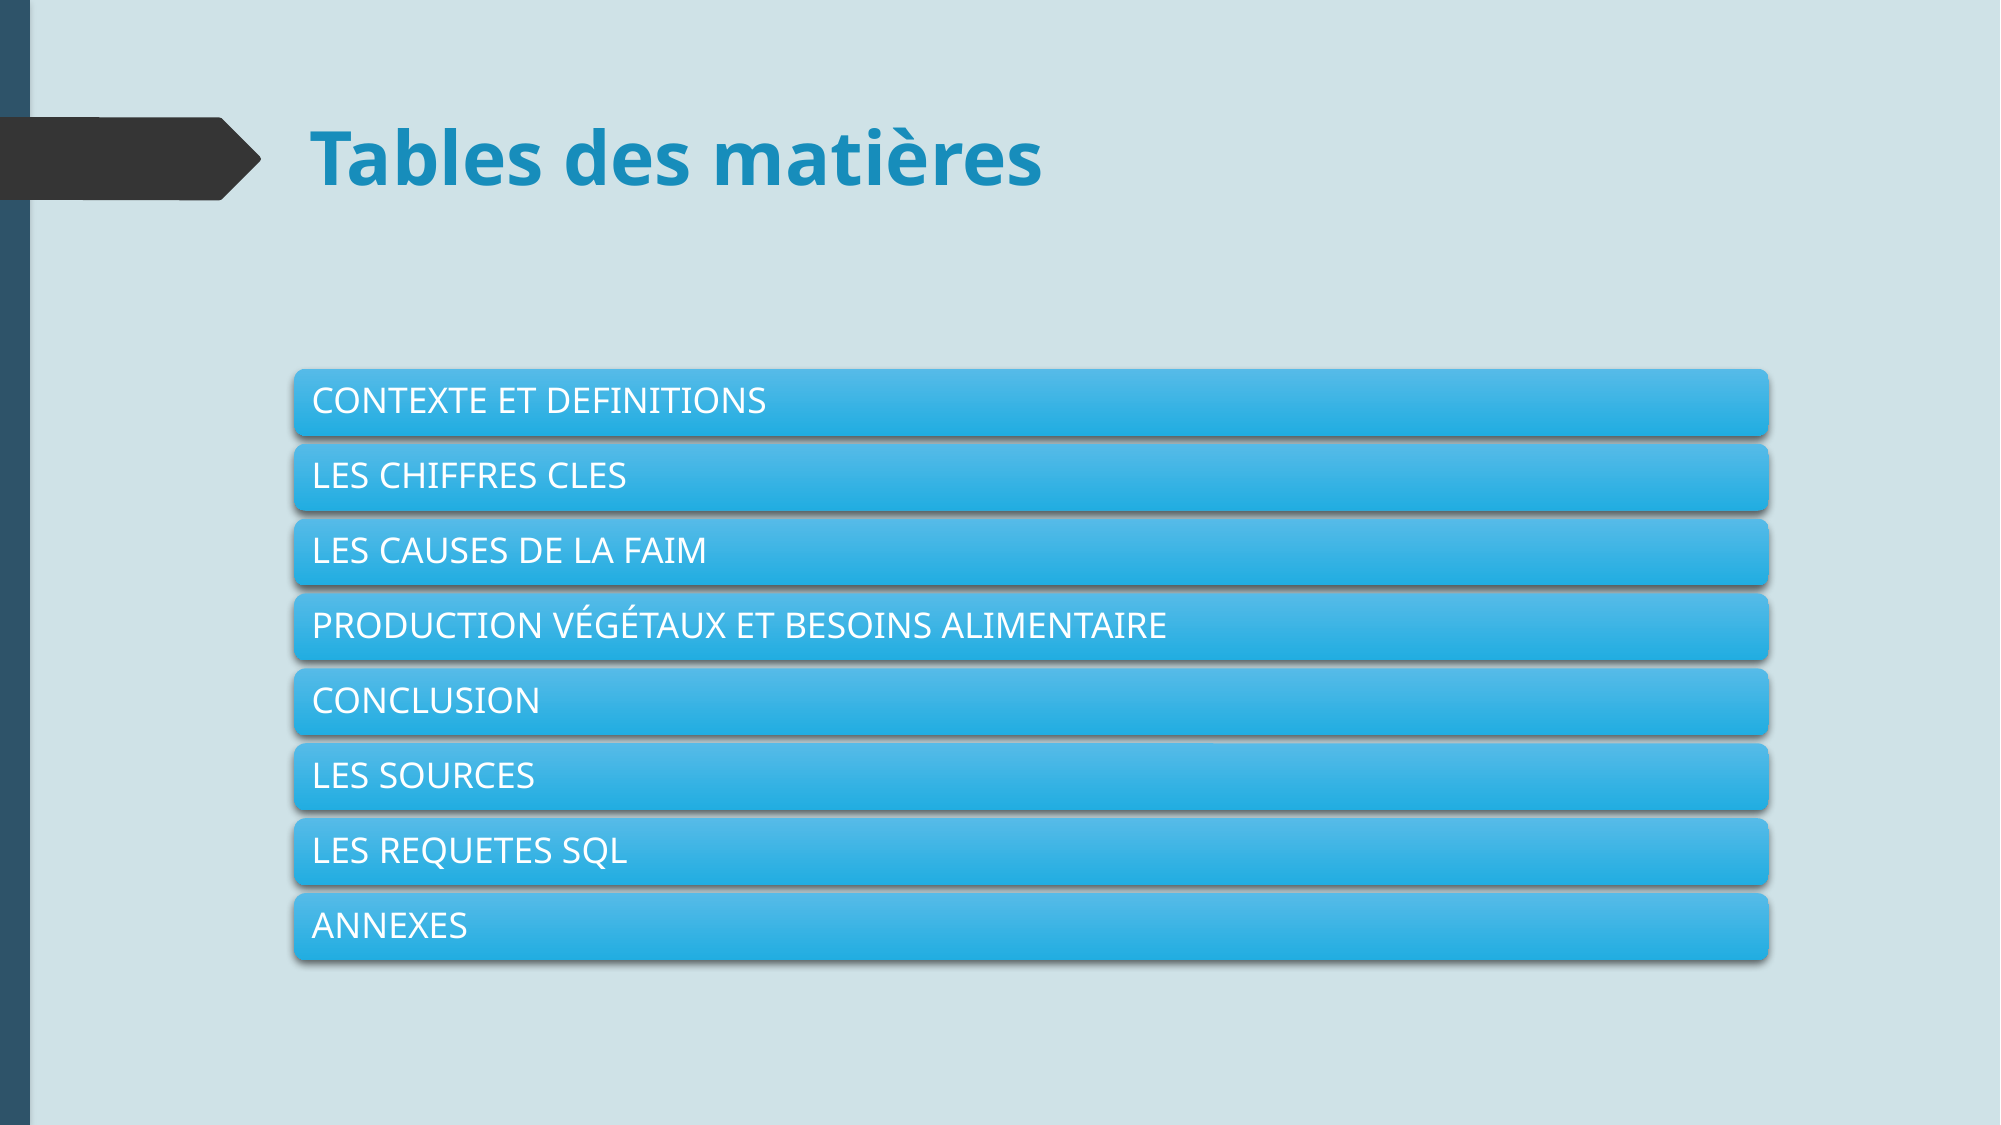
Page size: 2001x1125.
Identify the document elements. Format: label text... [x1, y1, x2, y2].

text_box [31, 0, 2000, 1125]
title Tables des matières [294, 102, 1888, 313]
text_box [0, 200, 31, 1125]
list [294, 364, 1769, 965]
text_box [0, 117, 262, 201]
text_box [0, 0, 31, 117]
